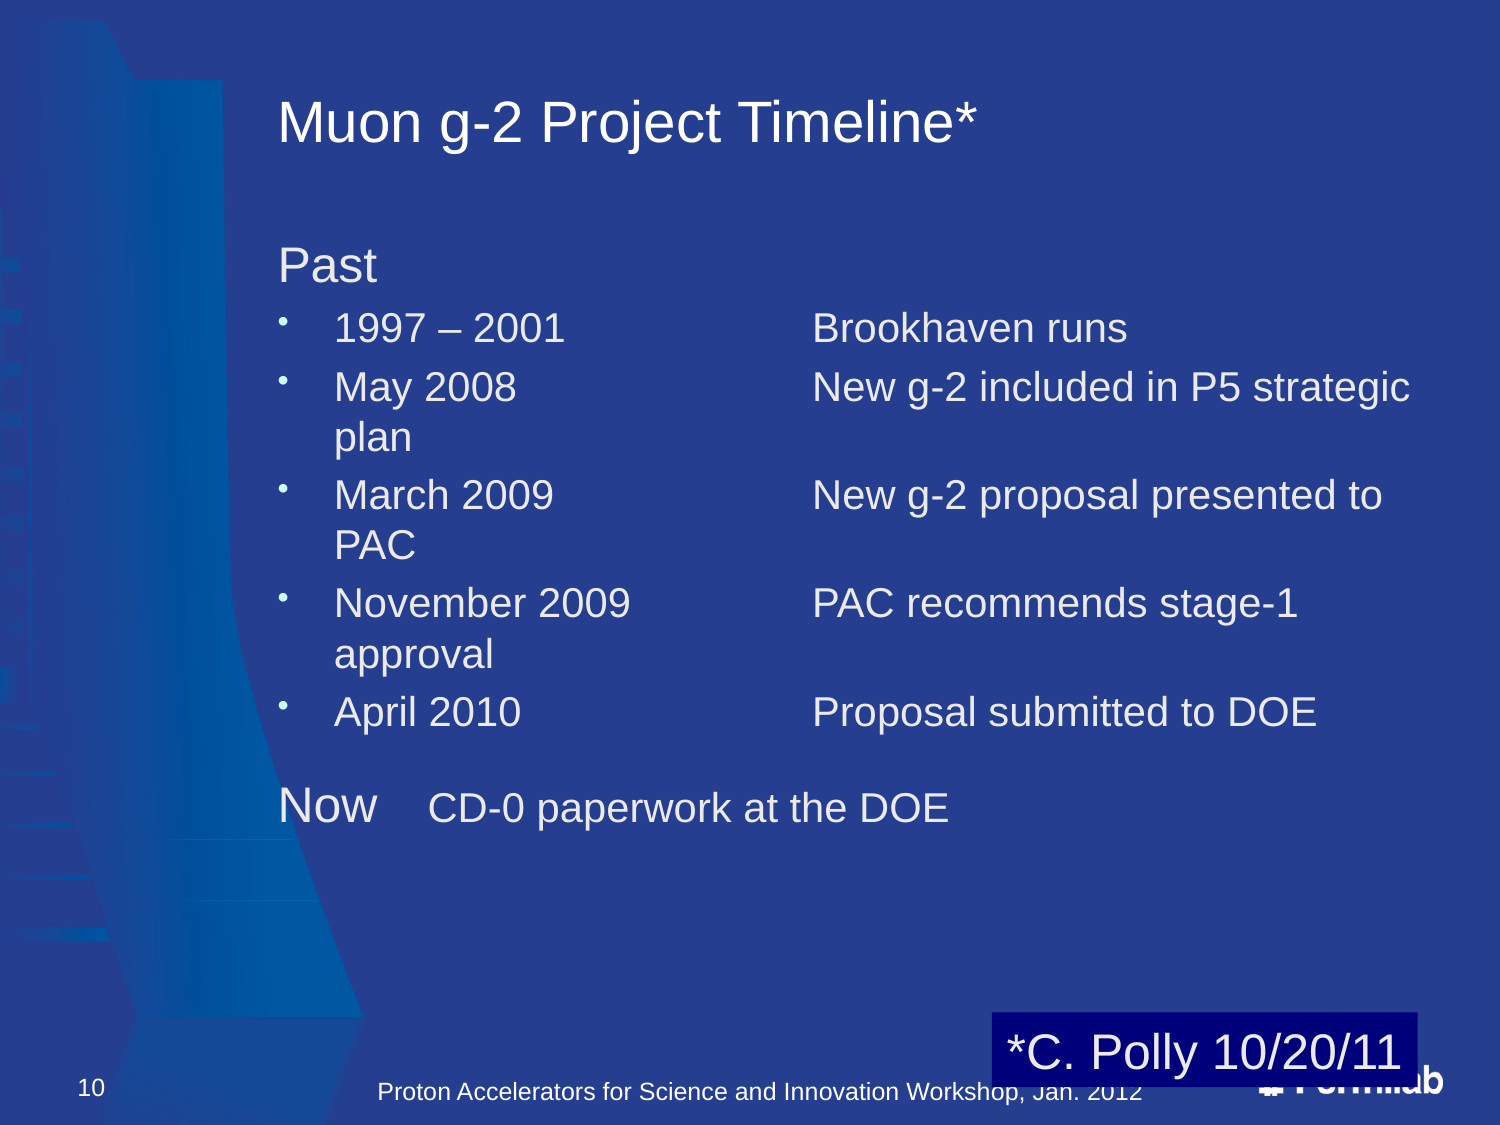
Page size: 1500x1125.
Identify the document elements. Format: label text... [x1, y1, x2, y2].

footer Proton Accelerators for Science and Innovation Workshop, Jan. 2012 [362, 1037, 1213, 1113]
title Muon g-2 Project Timeline* [262, 37, 1438, 201]
picture [0, 0, 1500, 1125]
text_box *C. Polly 10/20/11 [991, 1012, 1418, 1088]
slide_number 10 [62, 1034, 276, 1110]
list Past 1997 – 2001 Brookhaven runs May 2008 New g-2 included in P5 strategic plan March 2009 New g-2 proposal presented to PAC November 2009 PAC recommends stage-1 approval April 2010 Proposal submitted to DOE Now CD-0 paperwork at the DOE [262, 224, 1438, 1001]
